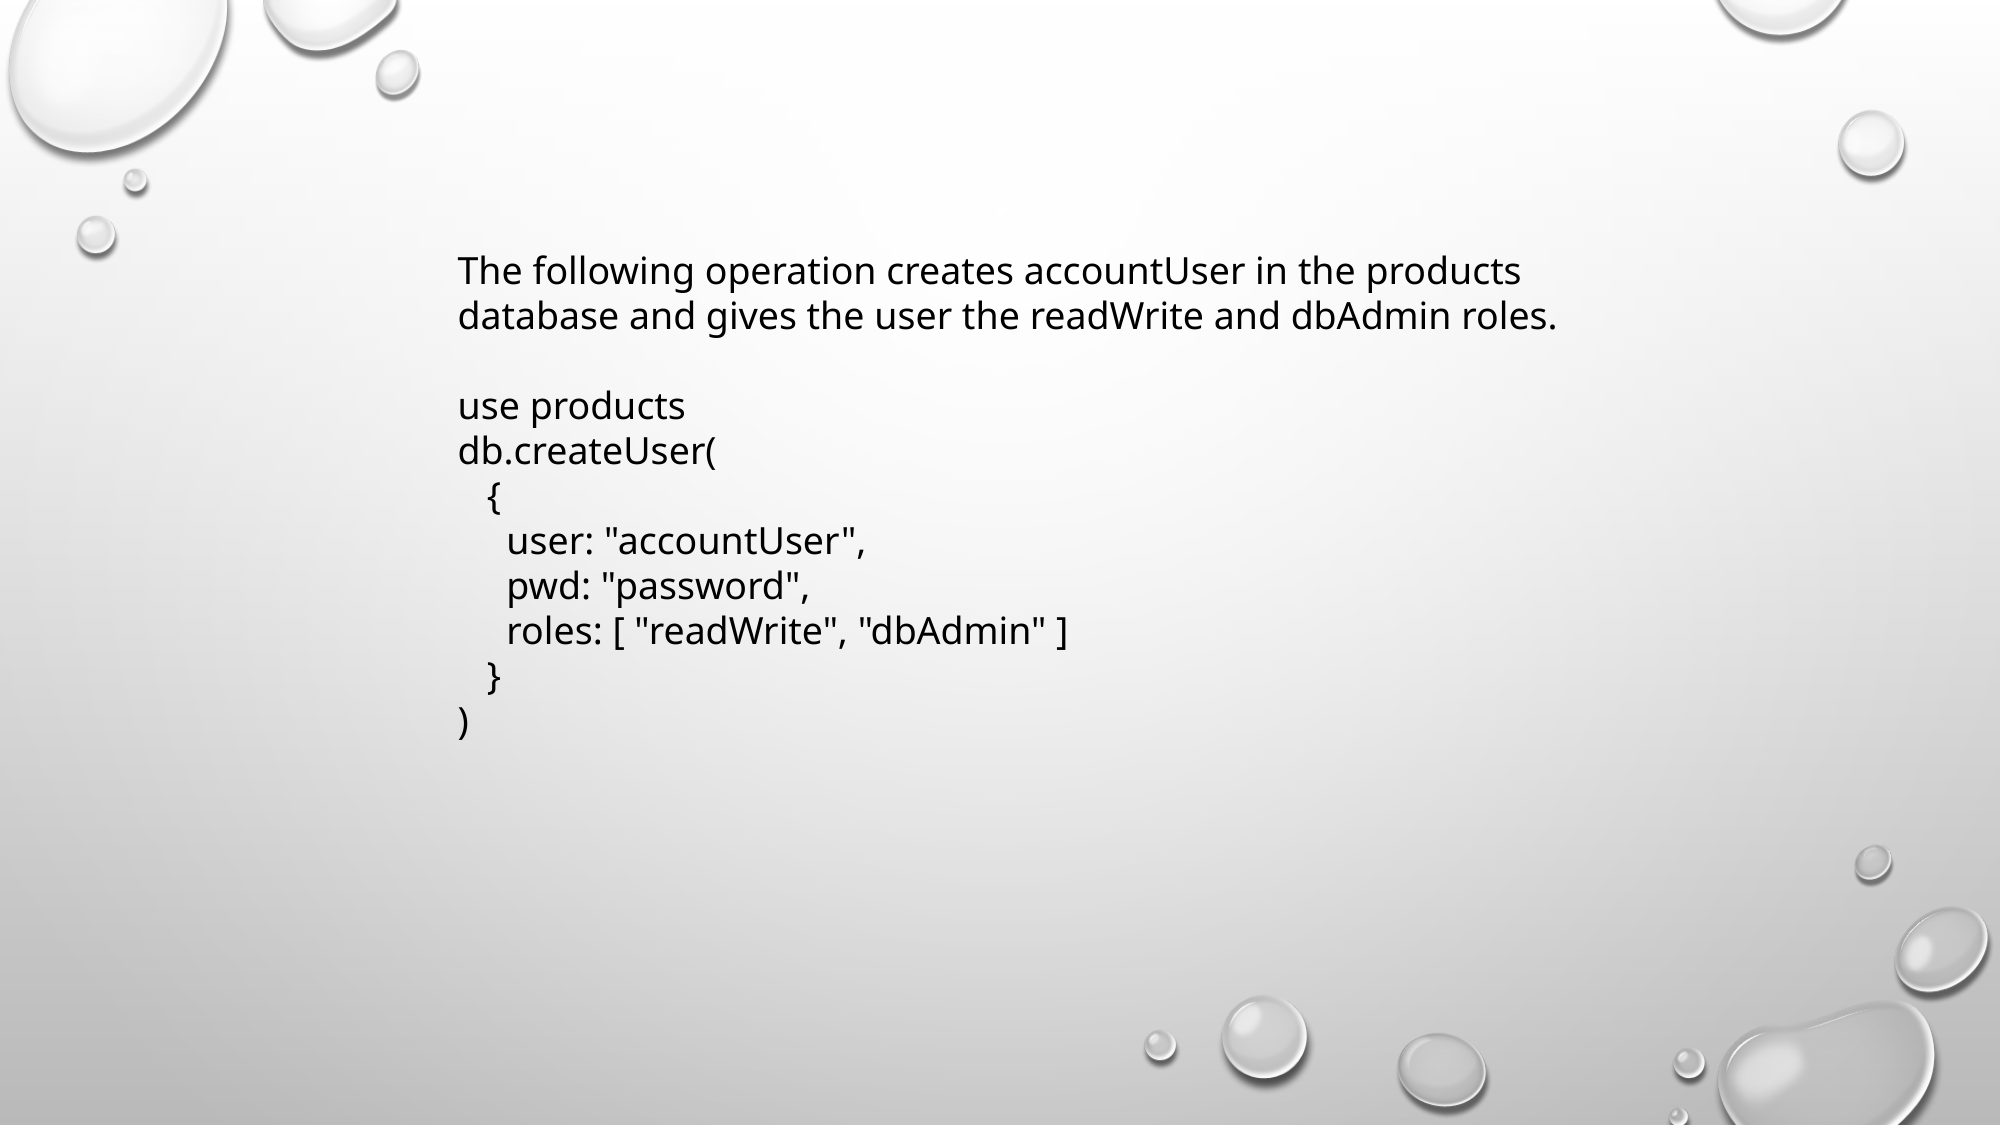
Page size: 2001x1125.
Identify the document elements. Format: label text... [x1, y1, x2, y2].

text_box The following operation creates accountUser in the products database and gives the user the readWrite and dbAdmin roles. use products db.createUser( { user: "accountUser", pwd: "password", roles: [ "readWrite", "dbAdmin" ] } ) [442, 239, 1625, 750]
picture [0, 0, 2000, 1125]
